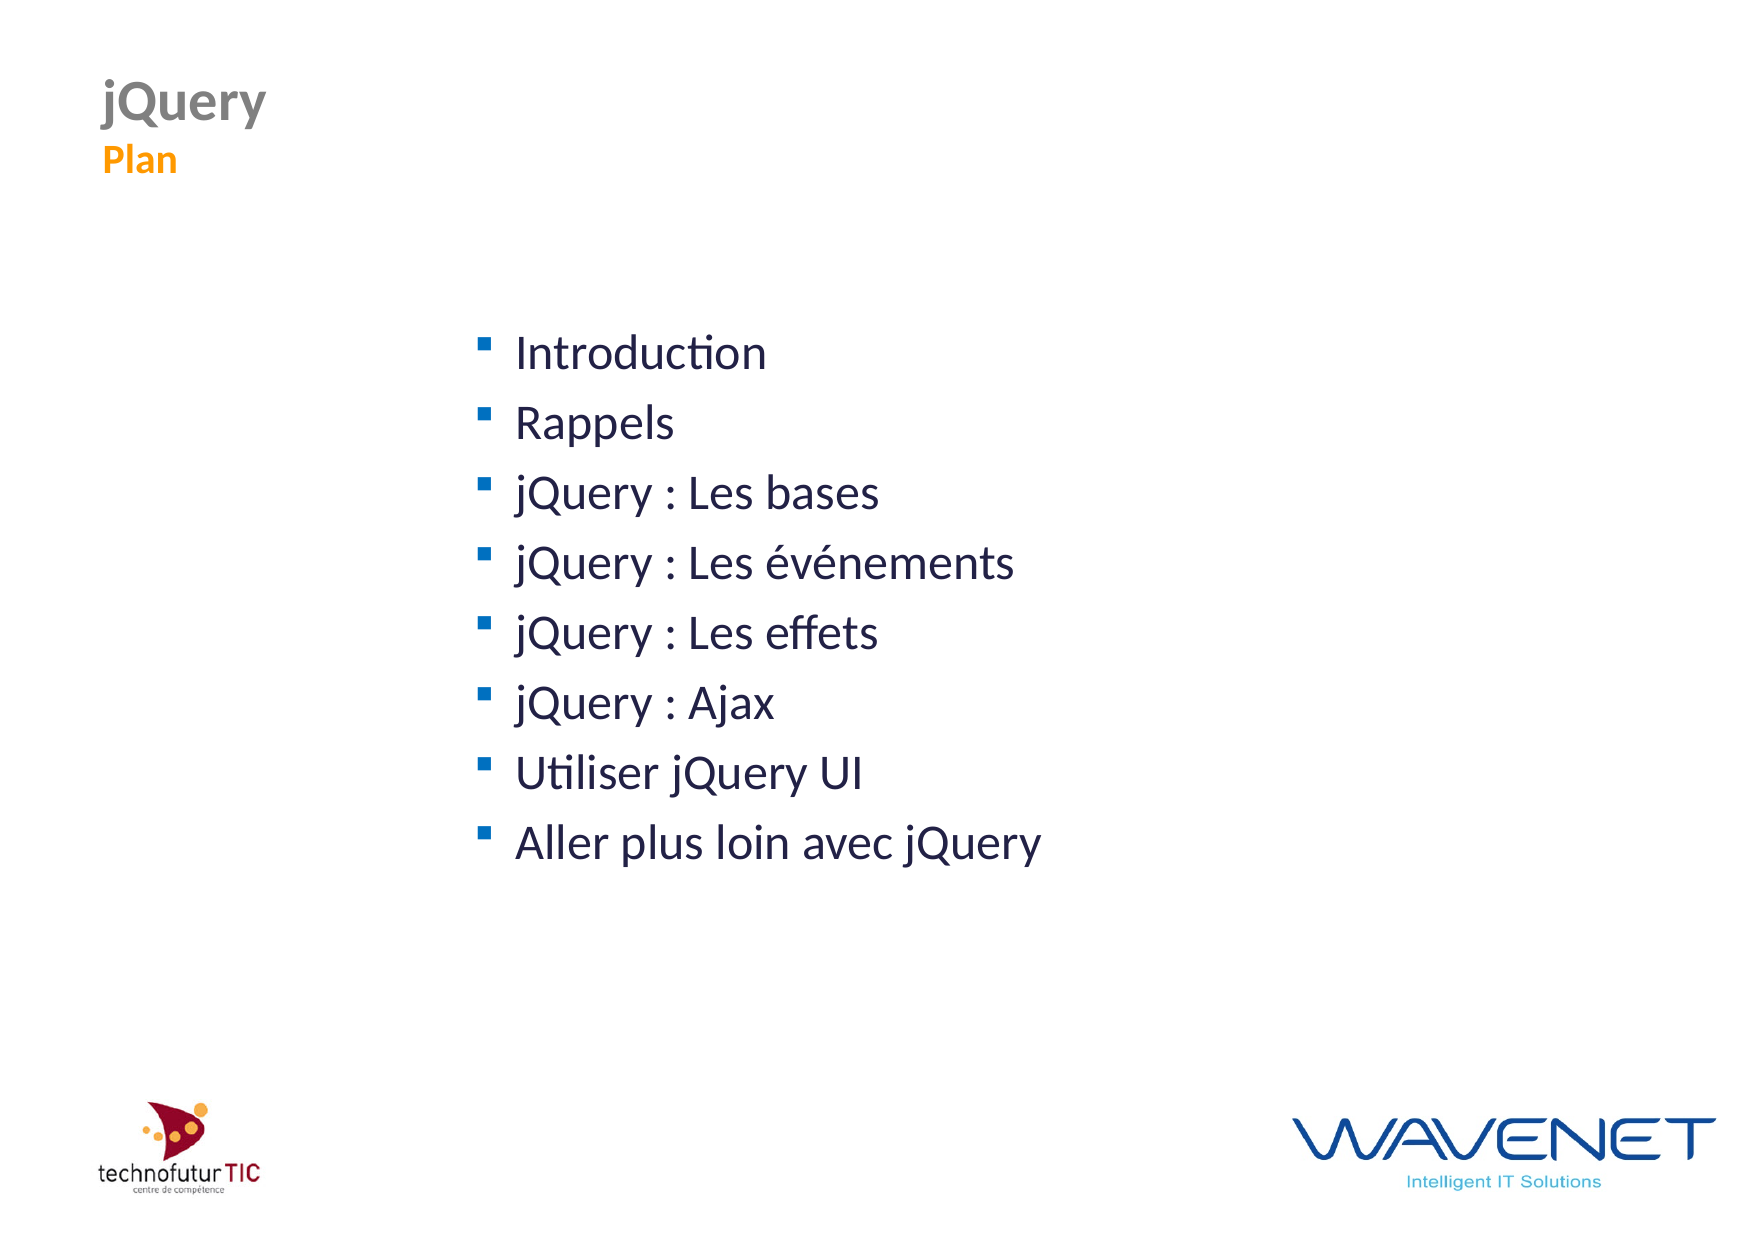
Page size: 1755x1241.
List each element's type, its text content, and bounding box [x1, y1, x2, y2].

title jQuery Plan [85, 52, 1667, 160]
picture [91, 1092, 267, 1199]
picture [1290, 1116, 1718, 1192]
list Introduction Rappels jQuery : Les bases jQuery : Les événements jQuery : Les effets jQuery : Ajax Utiliser jQuery UI Aller plus loin avec jQuery [87, 171, 1667, 1070]
